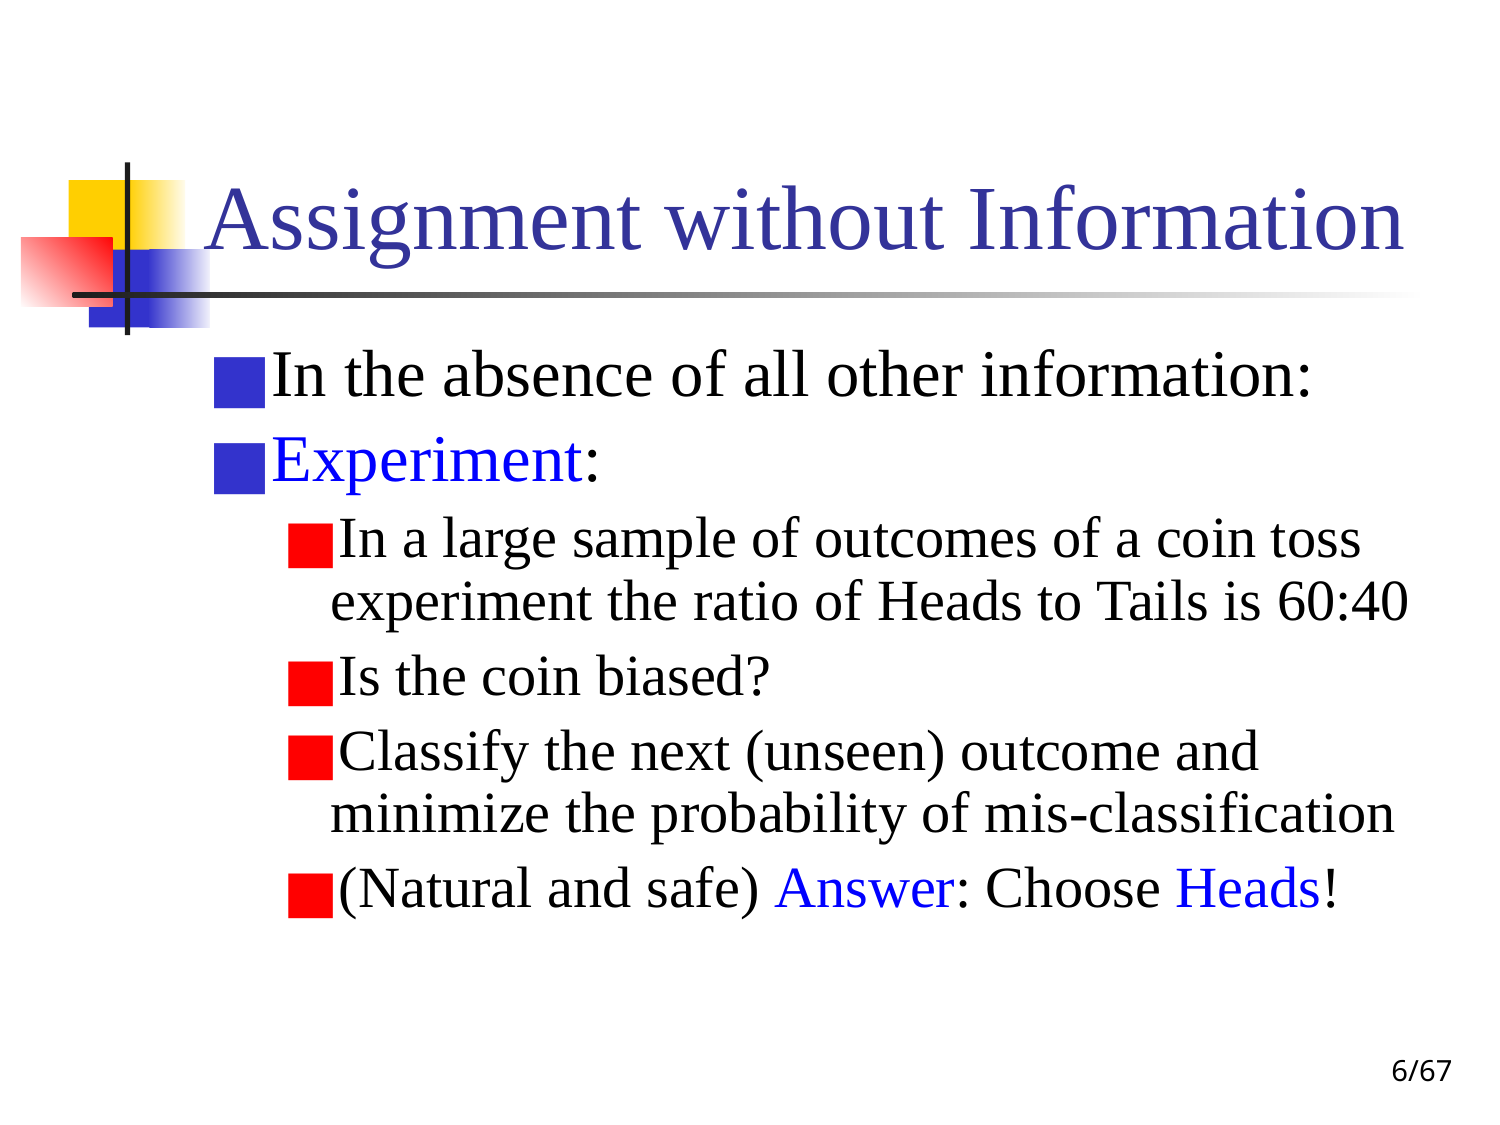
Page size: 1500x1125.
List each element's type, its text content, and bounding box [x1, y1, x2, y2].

text_box ‹#›/67 [1155, 1024, 1468, 1100]
list In the absence of all other information: Experiment: In a large sample of outcomes of a coin toss experiment the ratio of Heads to Tails is 60:40 Is the coin biased? Classify the next (unseen) outcome and minimize the probability of mis-classification (Natural and safe) Answer: Choose Heads! [193, 331, 1469, 1006]
title Assignment without Information [188, 35, 1468, 275]
